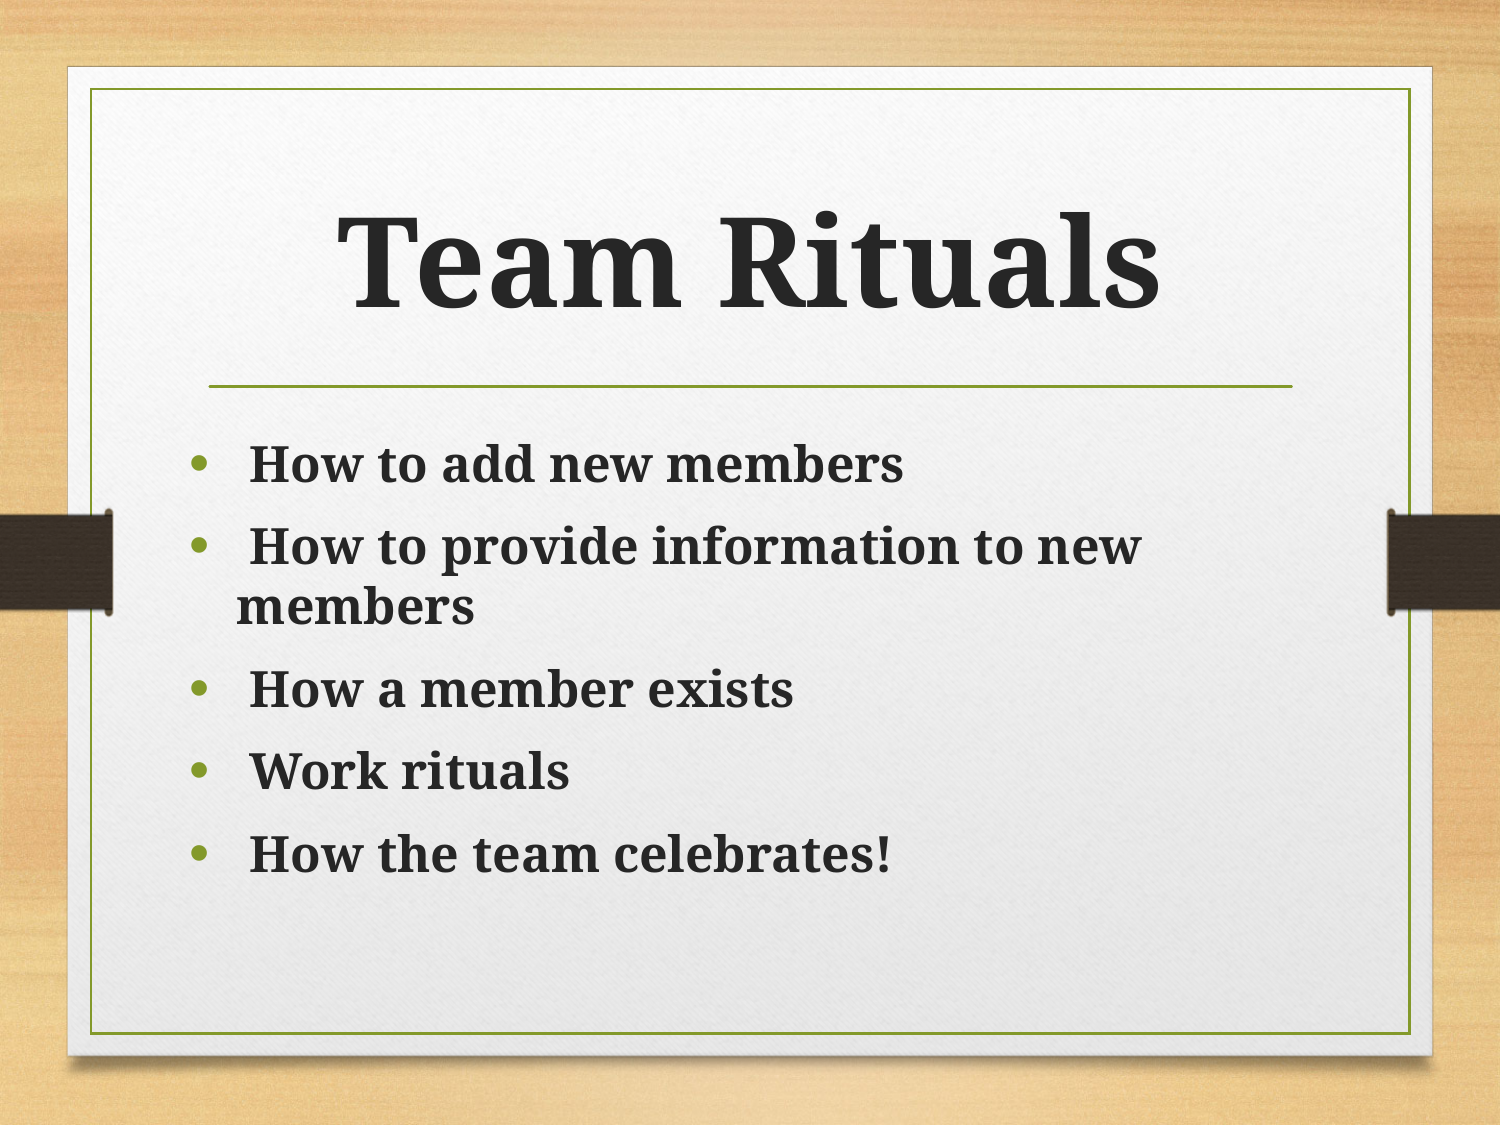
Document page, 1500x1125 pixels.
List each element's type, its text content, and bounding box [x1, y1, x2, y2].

picture [0, 0, 1500, 1125]
title Team Rituals [193, 150, 1309, 365]
list How to add new members How to provide information to new members How a member exists Work rituals How the team celebrates! [174, 425, 1275, 938]
